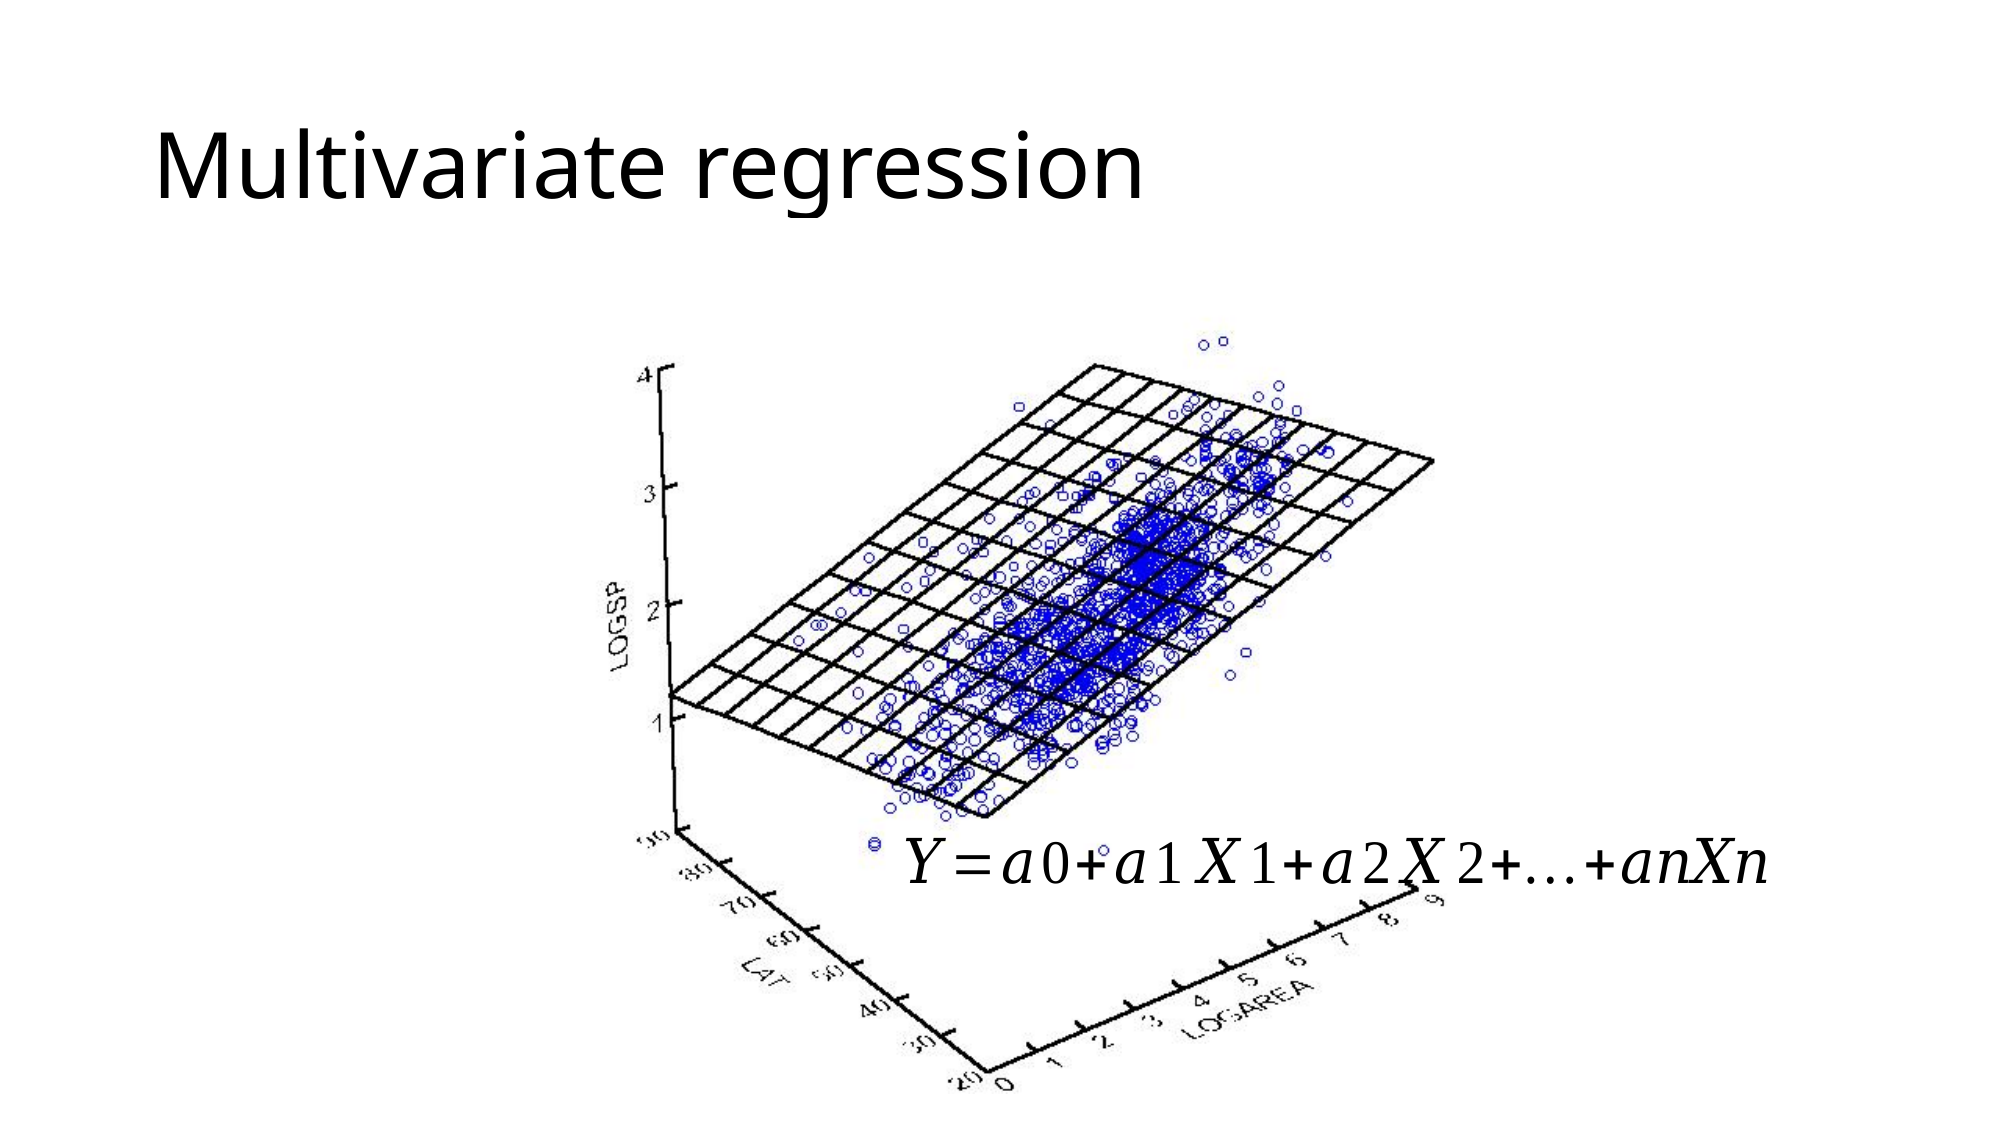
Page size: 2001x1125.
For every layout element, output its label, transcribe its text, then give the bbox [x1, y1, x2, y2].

picture [534, 218, 1466, 1094]
title Multivariate regression [137, 59, 1863, 278]
